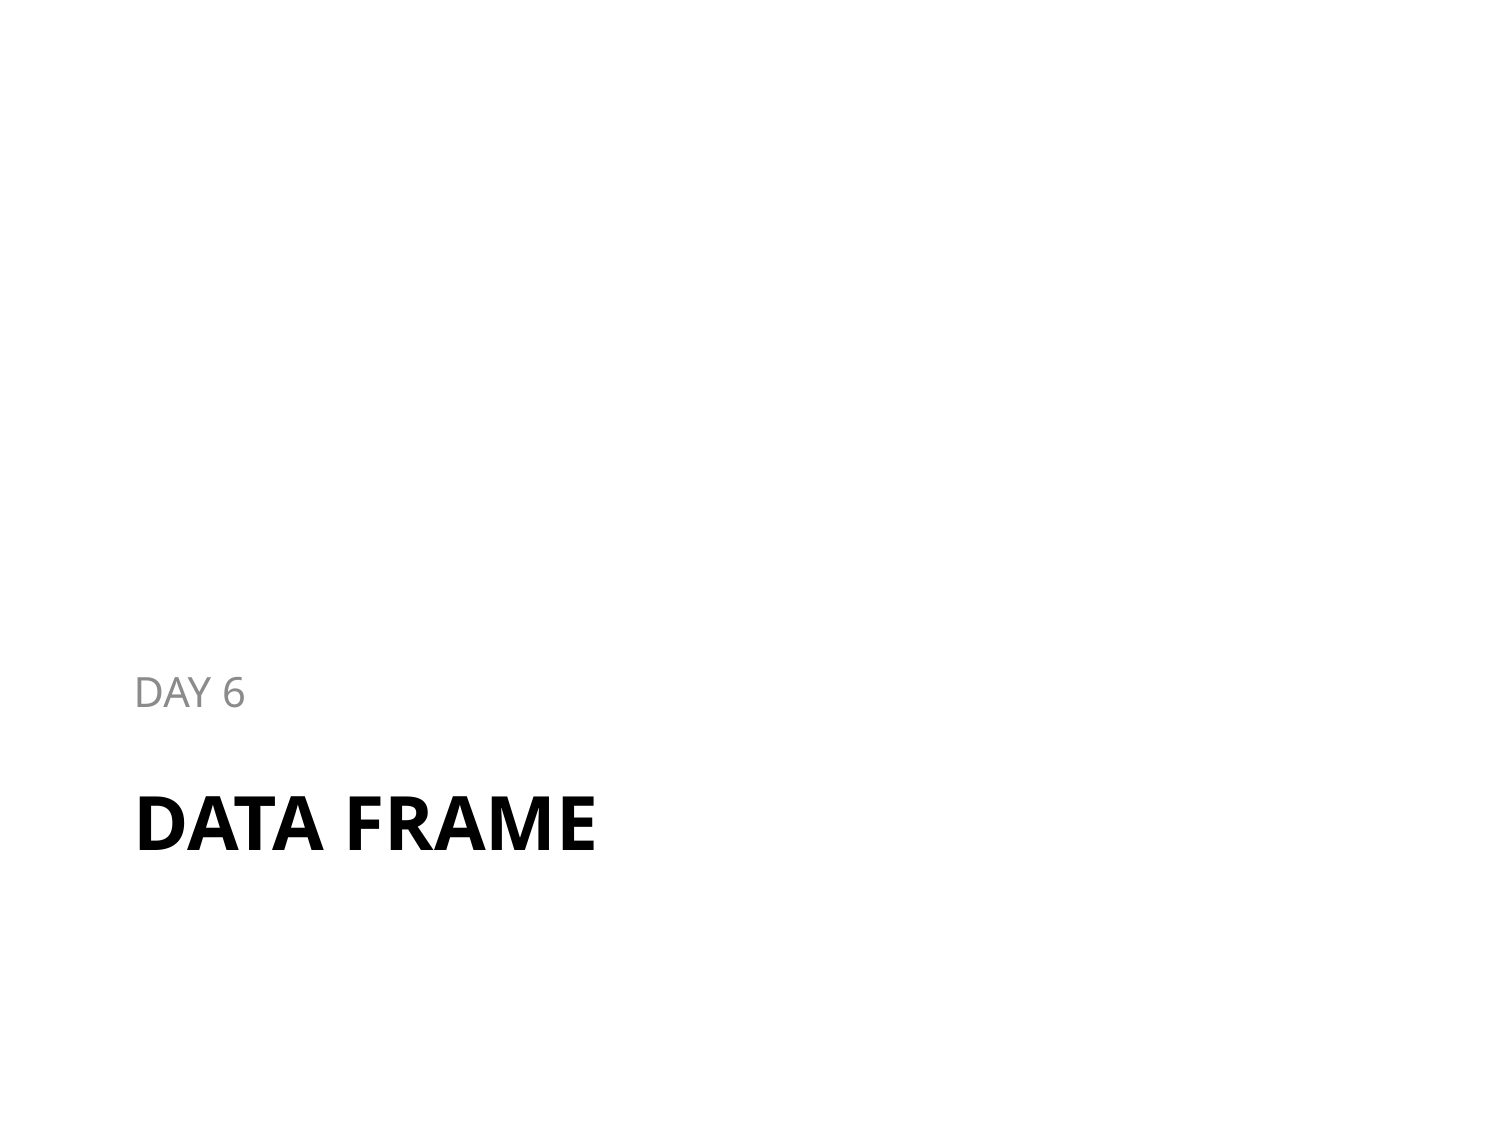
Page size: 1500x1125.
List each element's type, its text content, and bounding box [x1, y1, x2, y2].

title Data Frame [118, 722, 1436, 1083]
list DAY 6 [118, 476, 1394, 723]
